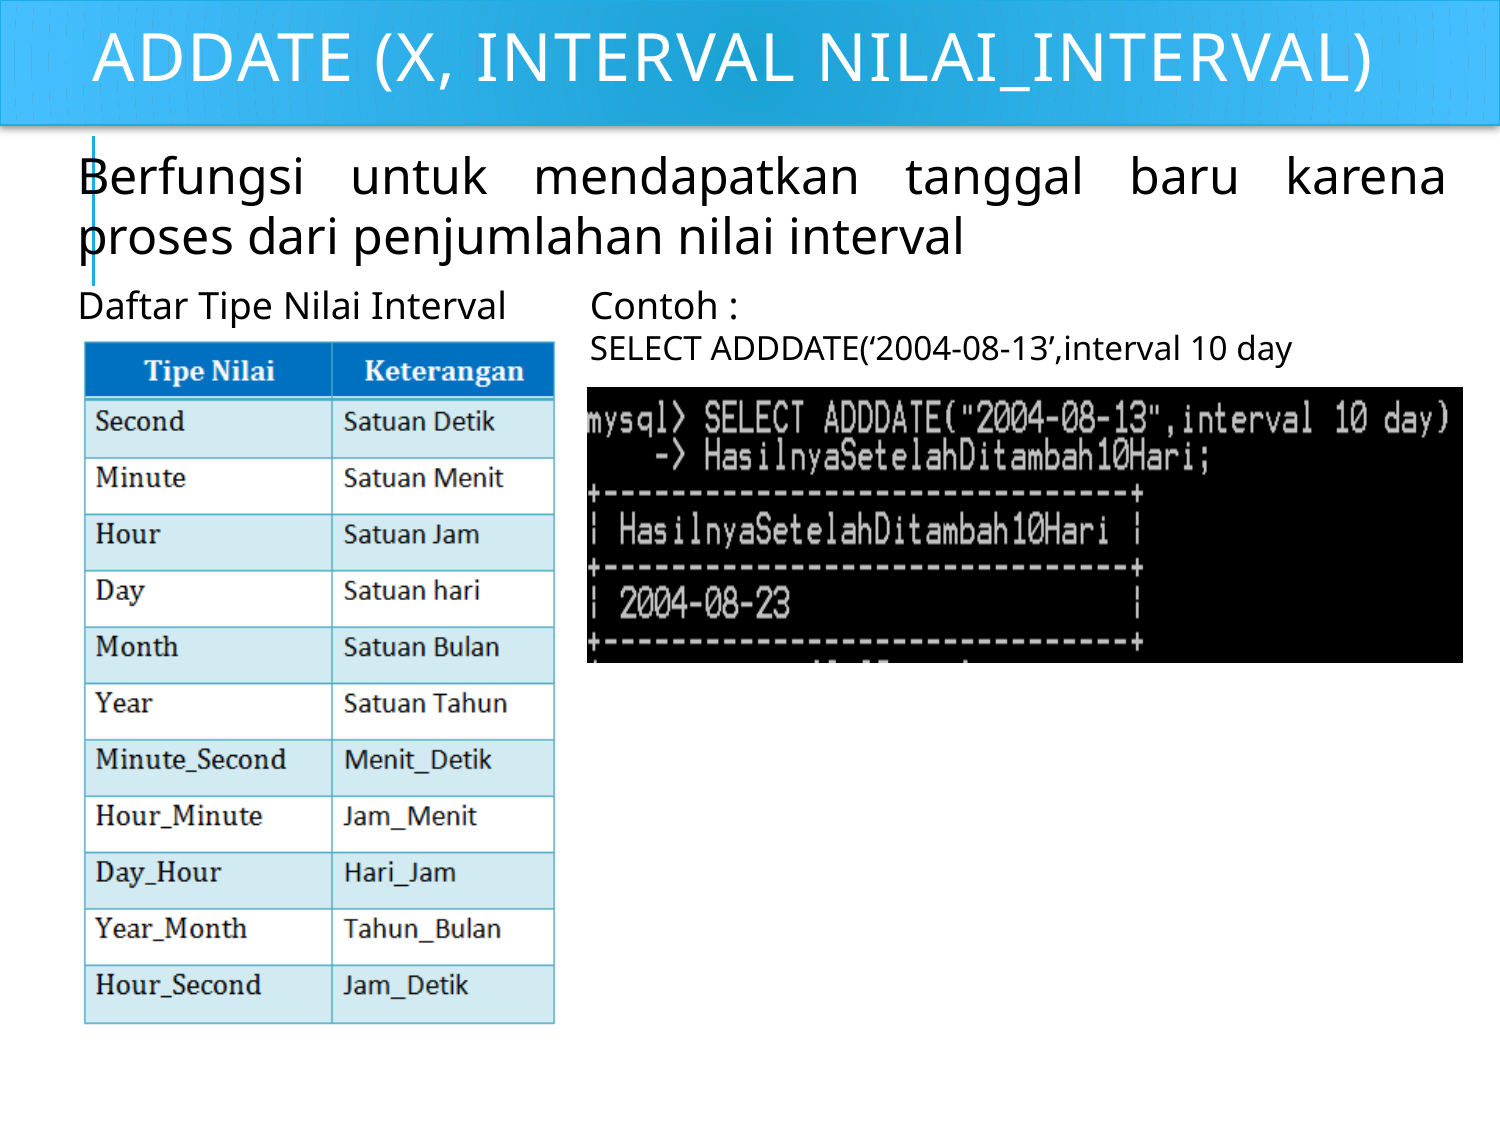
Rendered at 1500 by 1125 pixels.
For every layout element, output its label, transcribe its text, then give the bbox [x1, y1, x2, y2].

text_box Berfungsi untuk mendapatkan tanggal baru karena proses dari penjumlahan nilai interval [62, 137, 1463, 273]
text_box Daftar Tipe Nilai Interval [62, 274, 550, 335]
text_box Contoh : SELECT ADDDATE(‘2004-08-13’,interval 10 day [574, 274, 1463, 375]
picture [74, 337, 563, 1029]
title ADDATE (x, Interval nilai_interval) [0, 0, 1500, 126]
picture [587, 387, 1463, 663]
